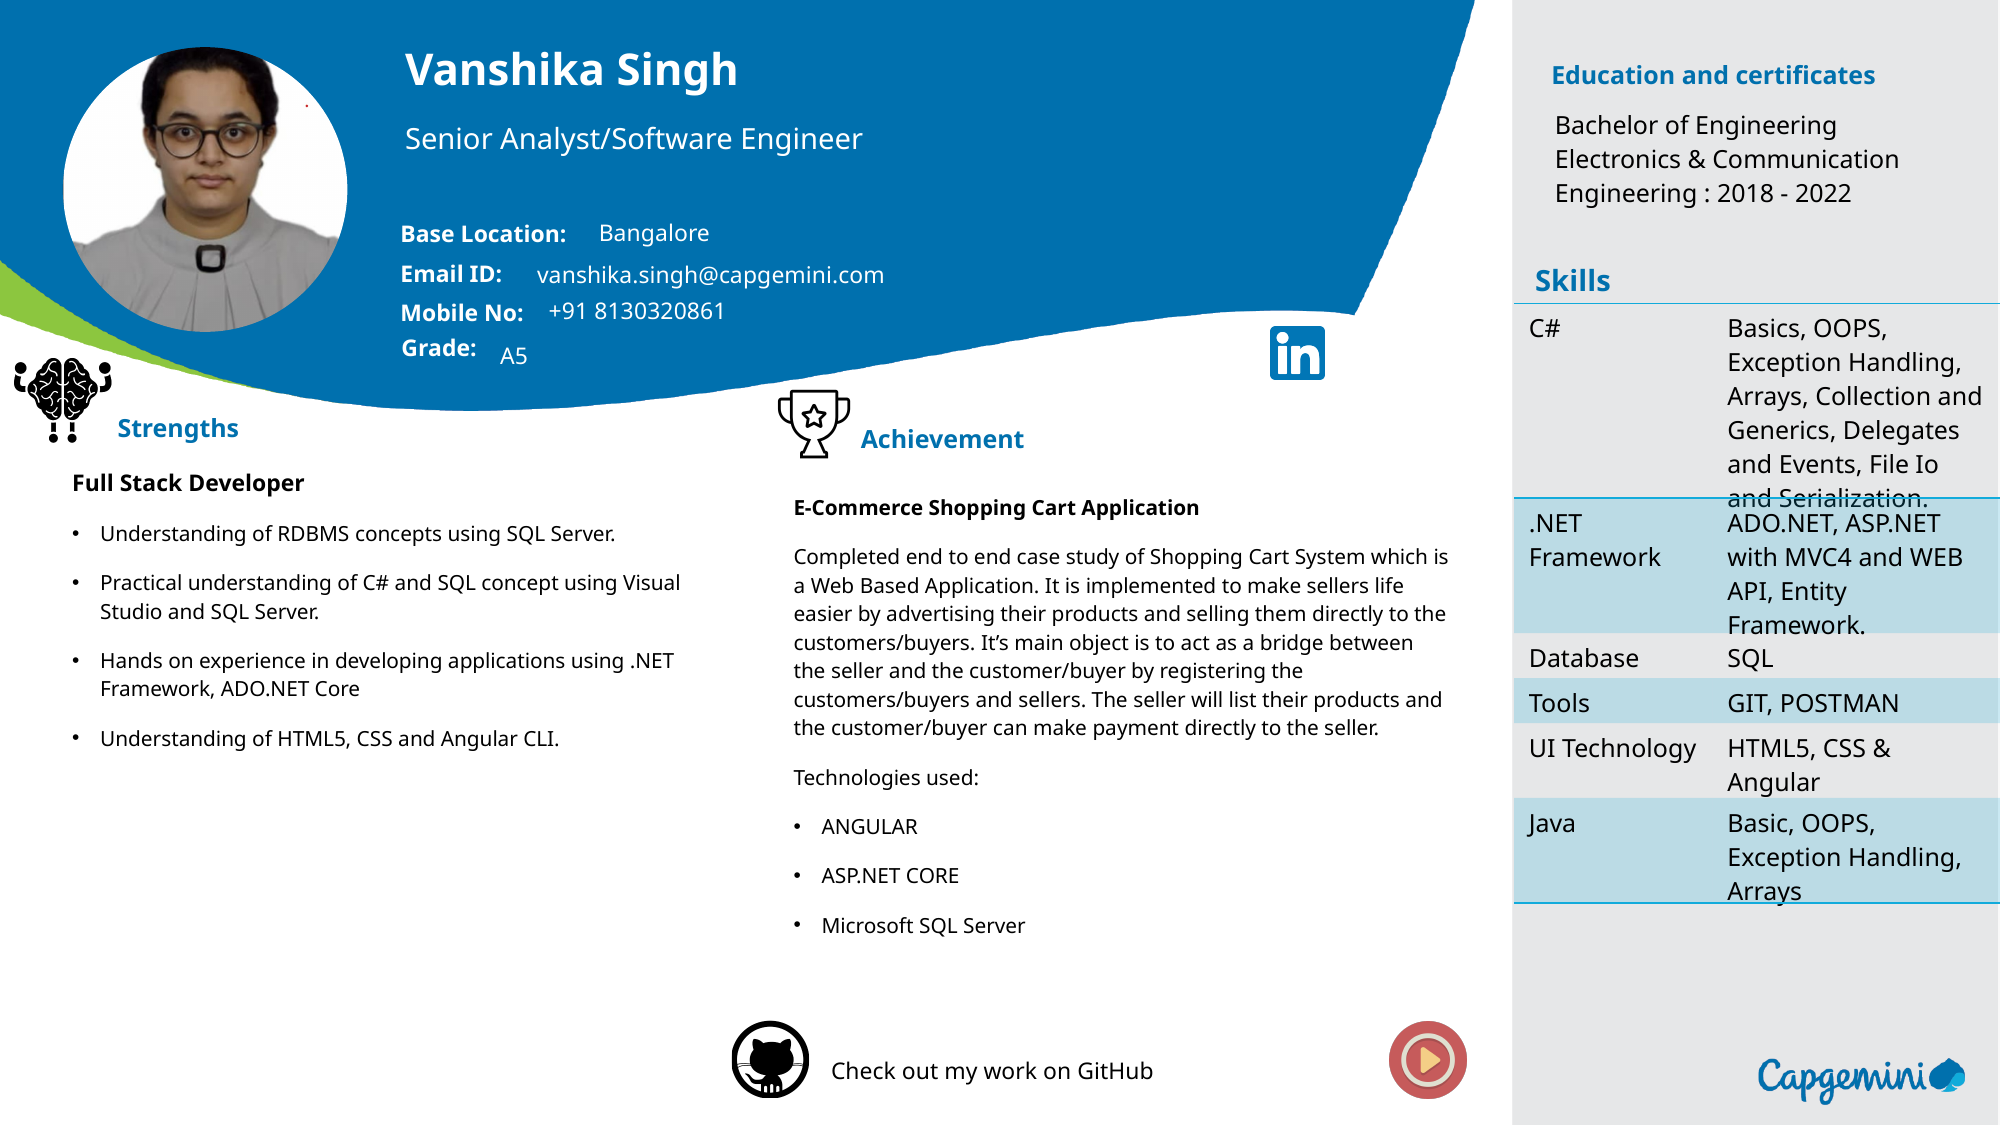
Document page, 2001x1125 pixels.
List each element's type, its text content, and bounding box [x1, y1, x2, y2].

table_cell Tools [1514, 678, 1712, 723]
table_cell Java [1514, 798, 1712, 902]
text_box A5 [500, 323, 891, 378]
text_box Bachelor of Engineering Electronics & Communication Engineering : 2018 - 2022 [1540, 97, 2000, 215]
list E-Commerce Shopping Cart Application Completed end to end case study of Shopping Cart System which is a Web Based Application. It is implemented to make sellers life easier by advertising their products and selling them directly to the customers/buyers. It’s main object is to act as a bridge between the seller and the customer/buyer by registering the customers/buyers and sellers. The seller will list their products and the customer/buyer can make payment directly to the seller. Technologies used: ANGULAR ASP.NET CORE Microsoft SQL Server [793, 491, 1451, 1013]
list Bangalore [598, 221, 989, 271]
list +91 8130320861 [548, 300, 940, 355]
list Senior Analyst/Software Engineer [404, 109, 1399, 162]
table_cell ADO.NET, ASP.NET with MVC4 and WEB API, Entity Framework. [1712, 499, 2000, 633]
list Vanshika Singh [404, 47, 1426, 98]
table_cell Database [1514, 633, 1712, 678]
table_header C# [1514, 304, 1712, 497]
table_cell HTML5, CSS & Angular [1712, 723, 2000, 798]
picture [0, 0, 1998, 1125]
text_box Check out my work on GitHub [816, 1049, 1376, 1092]
table_cell UI Technology [1514, 723, 1712, 798]
table_header Basics, OOPS, Exception Handling, Arrays, Collection and Generics, Delegates and Events, File Io and Serialization. [1712, 304, 2000, 497]
table_cell .NET Framework [1514, 499, 1712, 633]
table_cell GIT, POSTMAN [1712, 678, 2000, 723]
table_cell SQL [1712, 633, 2000, 678]
text_box Skills [1520, 255, 1626, 305]
list Full Stack Developer Understanding of RDBMS concepts using SQL Server. Practical understanding of C# and SQL concept using Visual Studio and SQL Server. Hands on experience in developing applications using .NET Framework, ADO.NET Core Understanding of HTML5, CSS and Angular CLI. [72, 464, 738, 877]
list vanshika.singh@capgemini.com [537, 263, 927, 318]
table_cell Basic, OOPS, Exception Handling, Arrays [1712, 798, 2000, 902]
